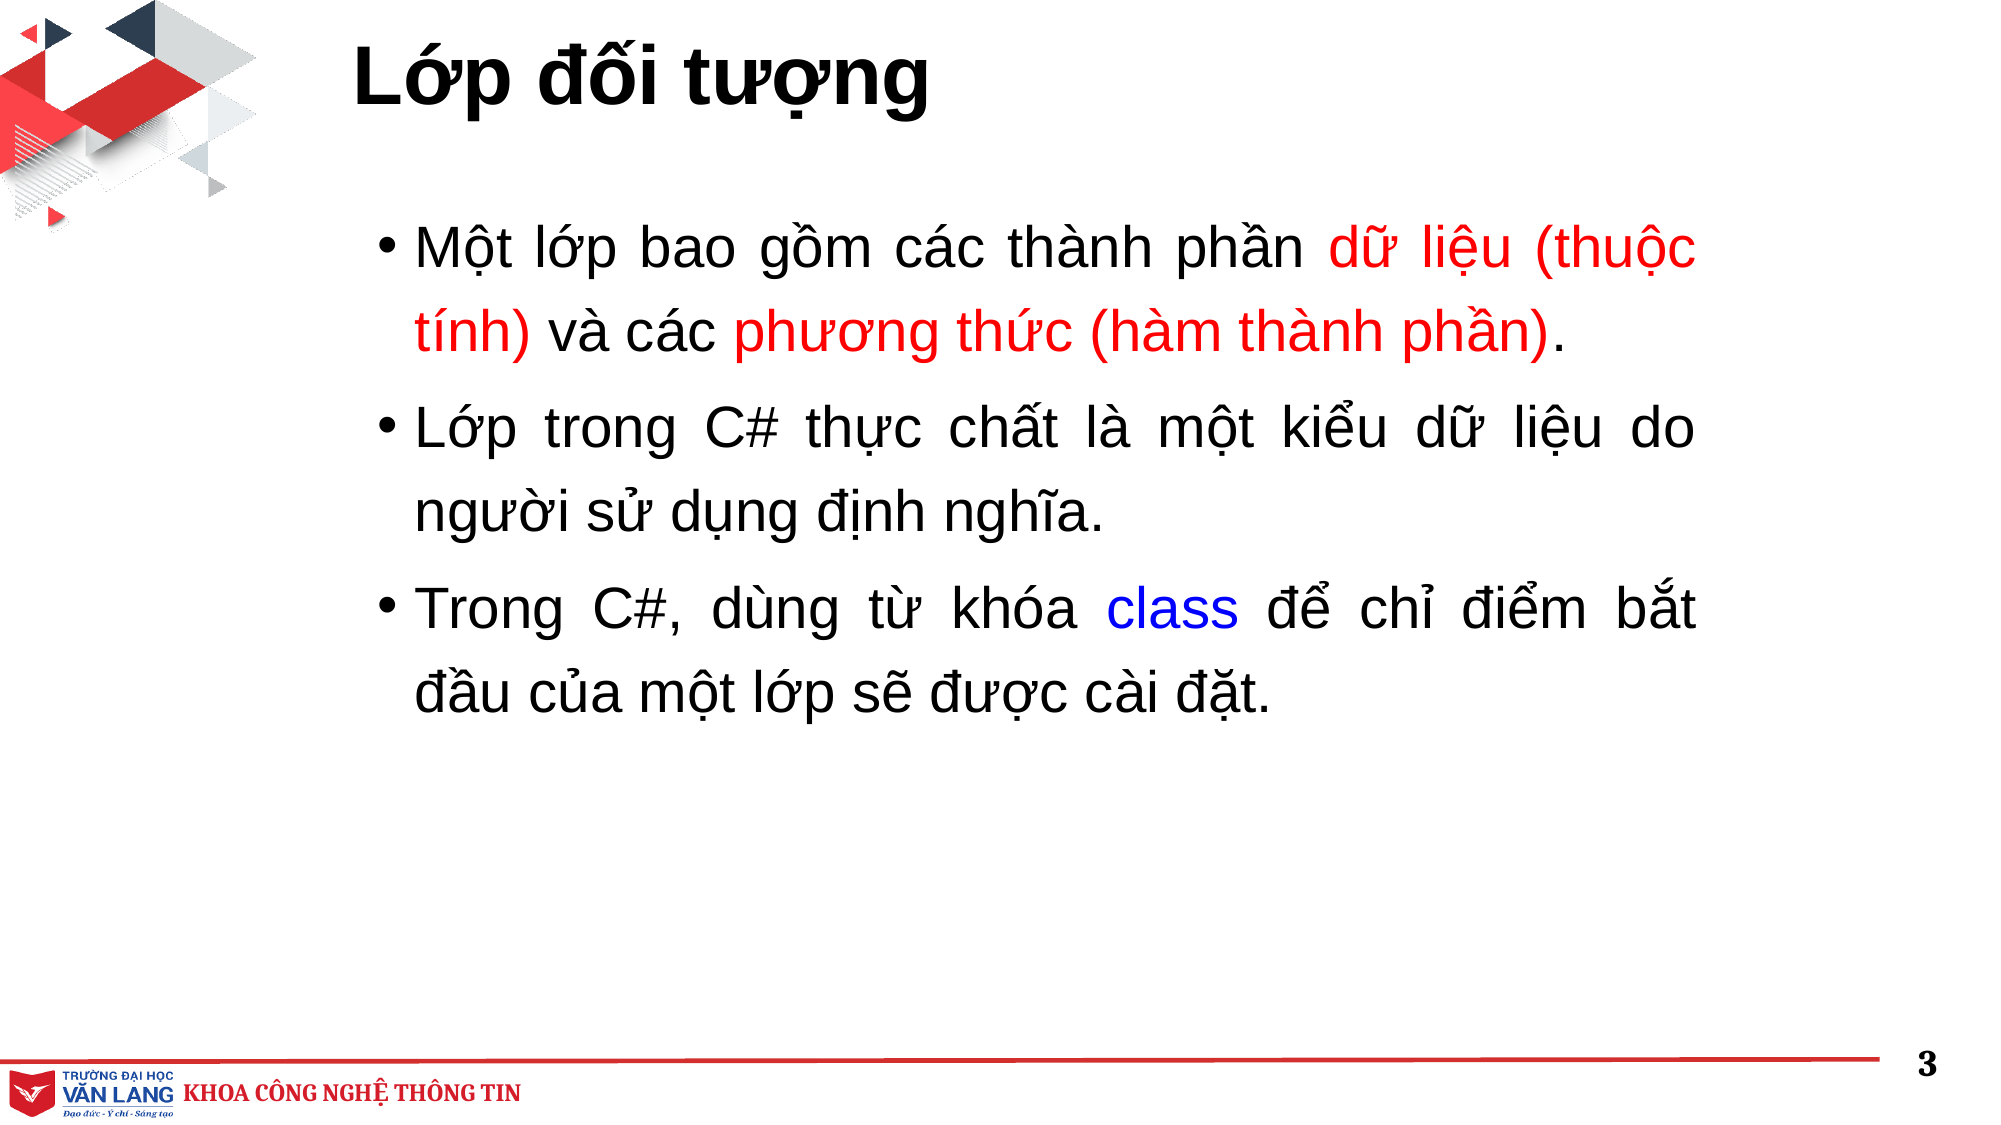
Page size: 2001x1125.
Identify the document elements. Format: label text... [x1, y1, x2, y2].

title Lớp đối tượng [337, 24, 1750, 138]
list Một lớp bao gồm các thành phần dữ liệu (thuộc tính) và các phương thức (hàm thành phần). Lớp trong C# thực chất là một kiểu dữ liệu do người sử dụng định nghĩa. Trong C#, dùng từ khóa class để chỉ điểm bắt đầu của một lớp sẽ được cài đặt. [362, 187, 1713, 1043]
picture [8, 1069, 173, 1118]
picture [0, 0, 256, 233]
